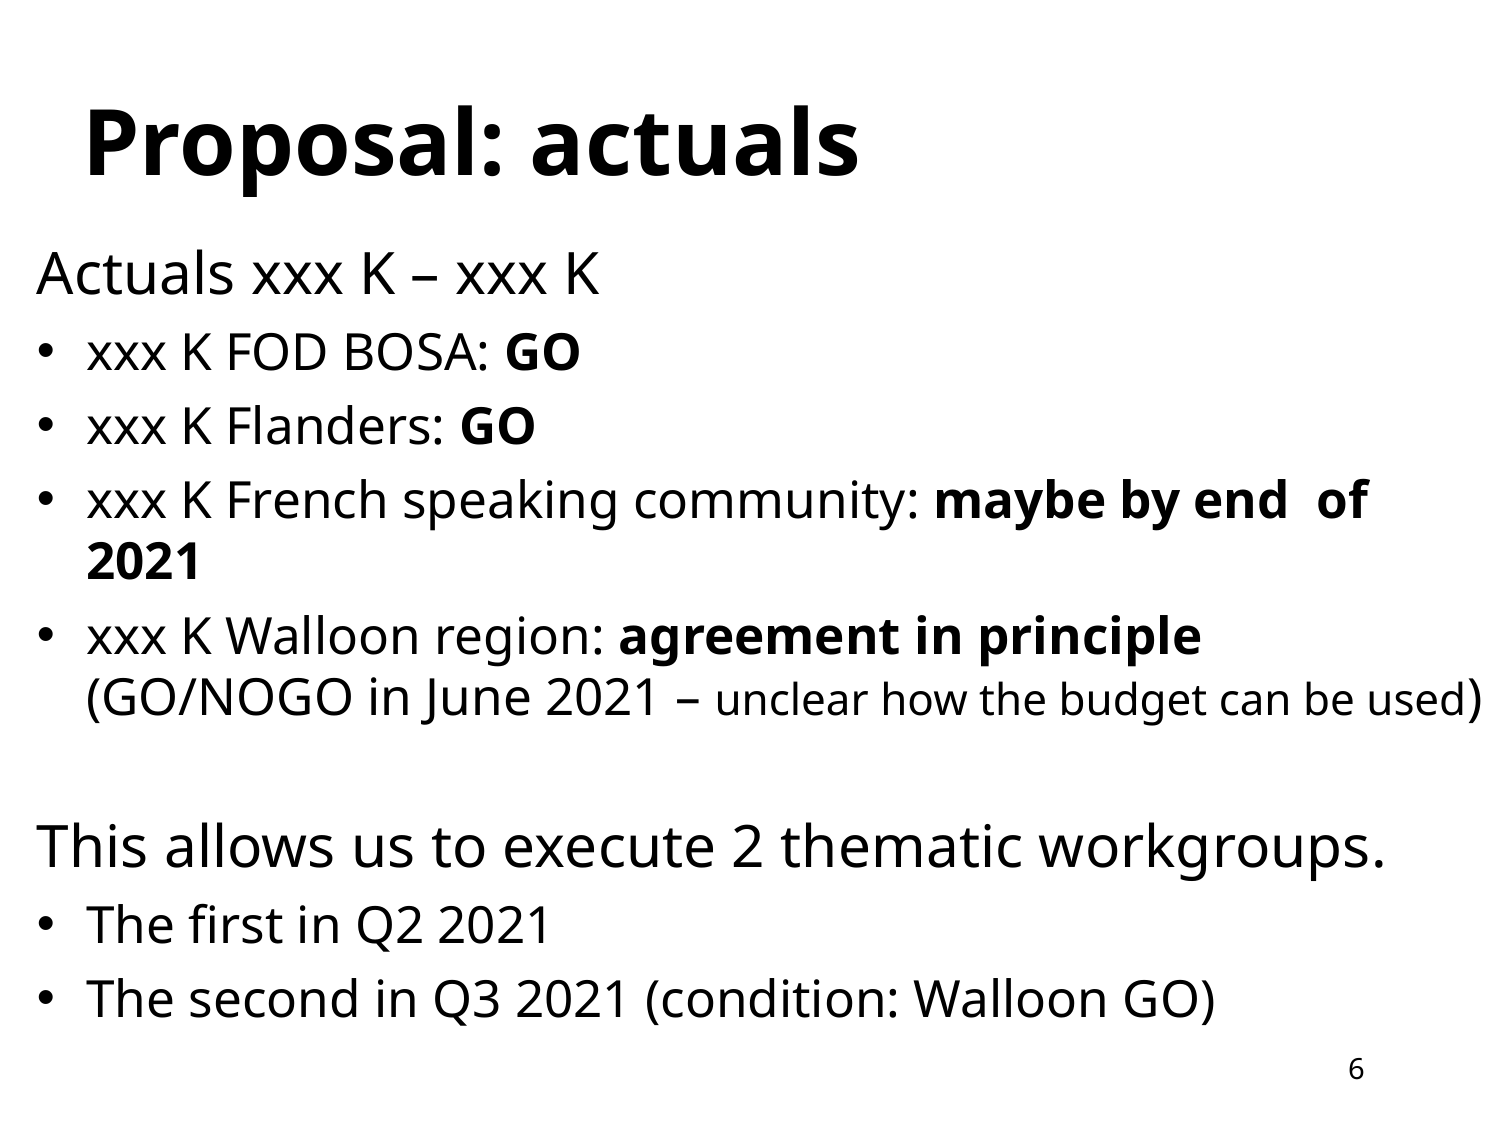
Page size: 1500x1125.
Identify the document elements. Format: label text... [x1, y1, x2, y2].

title Proposal: actuals [74, 14, 1426, 227]
slide_number 6 [1340, 1042, 1426, 1105]
list Actuals xxx K – xxx K xxx K FOD BOSA: GO xxx K Flanders: GO xxx K French speaking community: maybe by end of 2021 xxx K Walloon region: agreement in principle (GO/NOGO in June 2021 – unclear how the budget can be used) This allows us to execute 2 thematic workgroups. The first in Q2 2021 The second in Q3 2021 (condition: Walloon GO) [28, 227, 1500, 1092]
